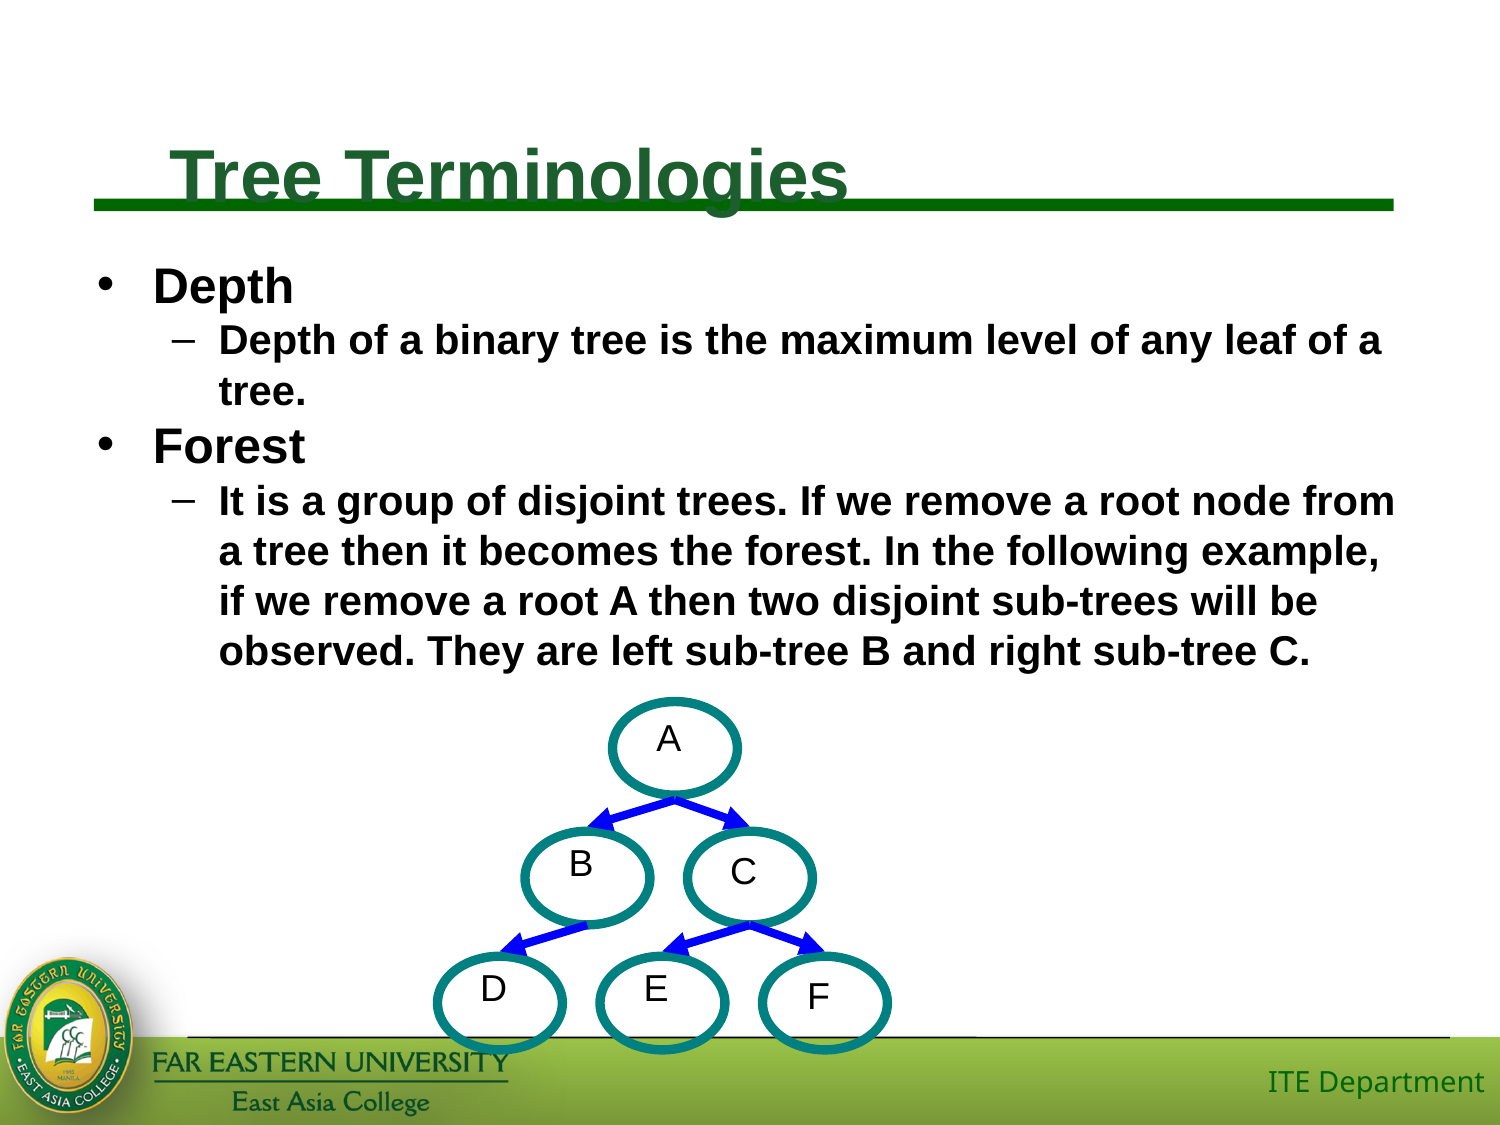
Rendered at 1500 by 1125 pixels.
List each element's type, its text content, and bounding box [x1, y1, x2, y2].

text_box [587, 799, 675, 829]
text_box [525, 835, 650, 925]
text_box [750, 924, 825, 954]
text_box Depth Depth of a binary tree is the maximum level of any leaf of a tree. Forest It is a group of disjoint trees. If we remove a root node from a tree then it becomes the forest. In the following example, if we remove a root A then two disjoint sub-trees will be observed. They are left sub-tree B and right sub-tree C. [81, 246, 1432, 989]
text_box A [624, 706, 713, 766]
text_box Tree Terminologies [74, 112, 1425, 233]
text_box F [787, 964, 850, 1024]
text_box B [549, 831, 613, 891]
text_box D [462, 956, 525, 1016]
text_box E [624, 956, 688, 1016]
text_box [675, 799, 750, 829]
text_box [612, 711, 738, 796]
picture [148, 1046, 512, 1117]
text_box [687, 831, 813, 925]
text_box [499, 924, 588, 954]
text_box [600, 960, 725, 1050]
text_box [437, 960, 563, 1050]
text_box [662, 924, 750, 954]
text_box [762, 956, 888, 1050]
picture [0, 953, 138, 1117]
text_box [648, 701, 702, 706]
text_box C [712, 839, 775, 899]
